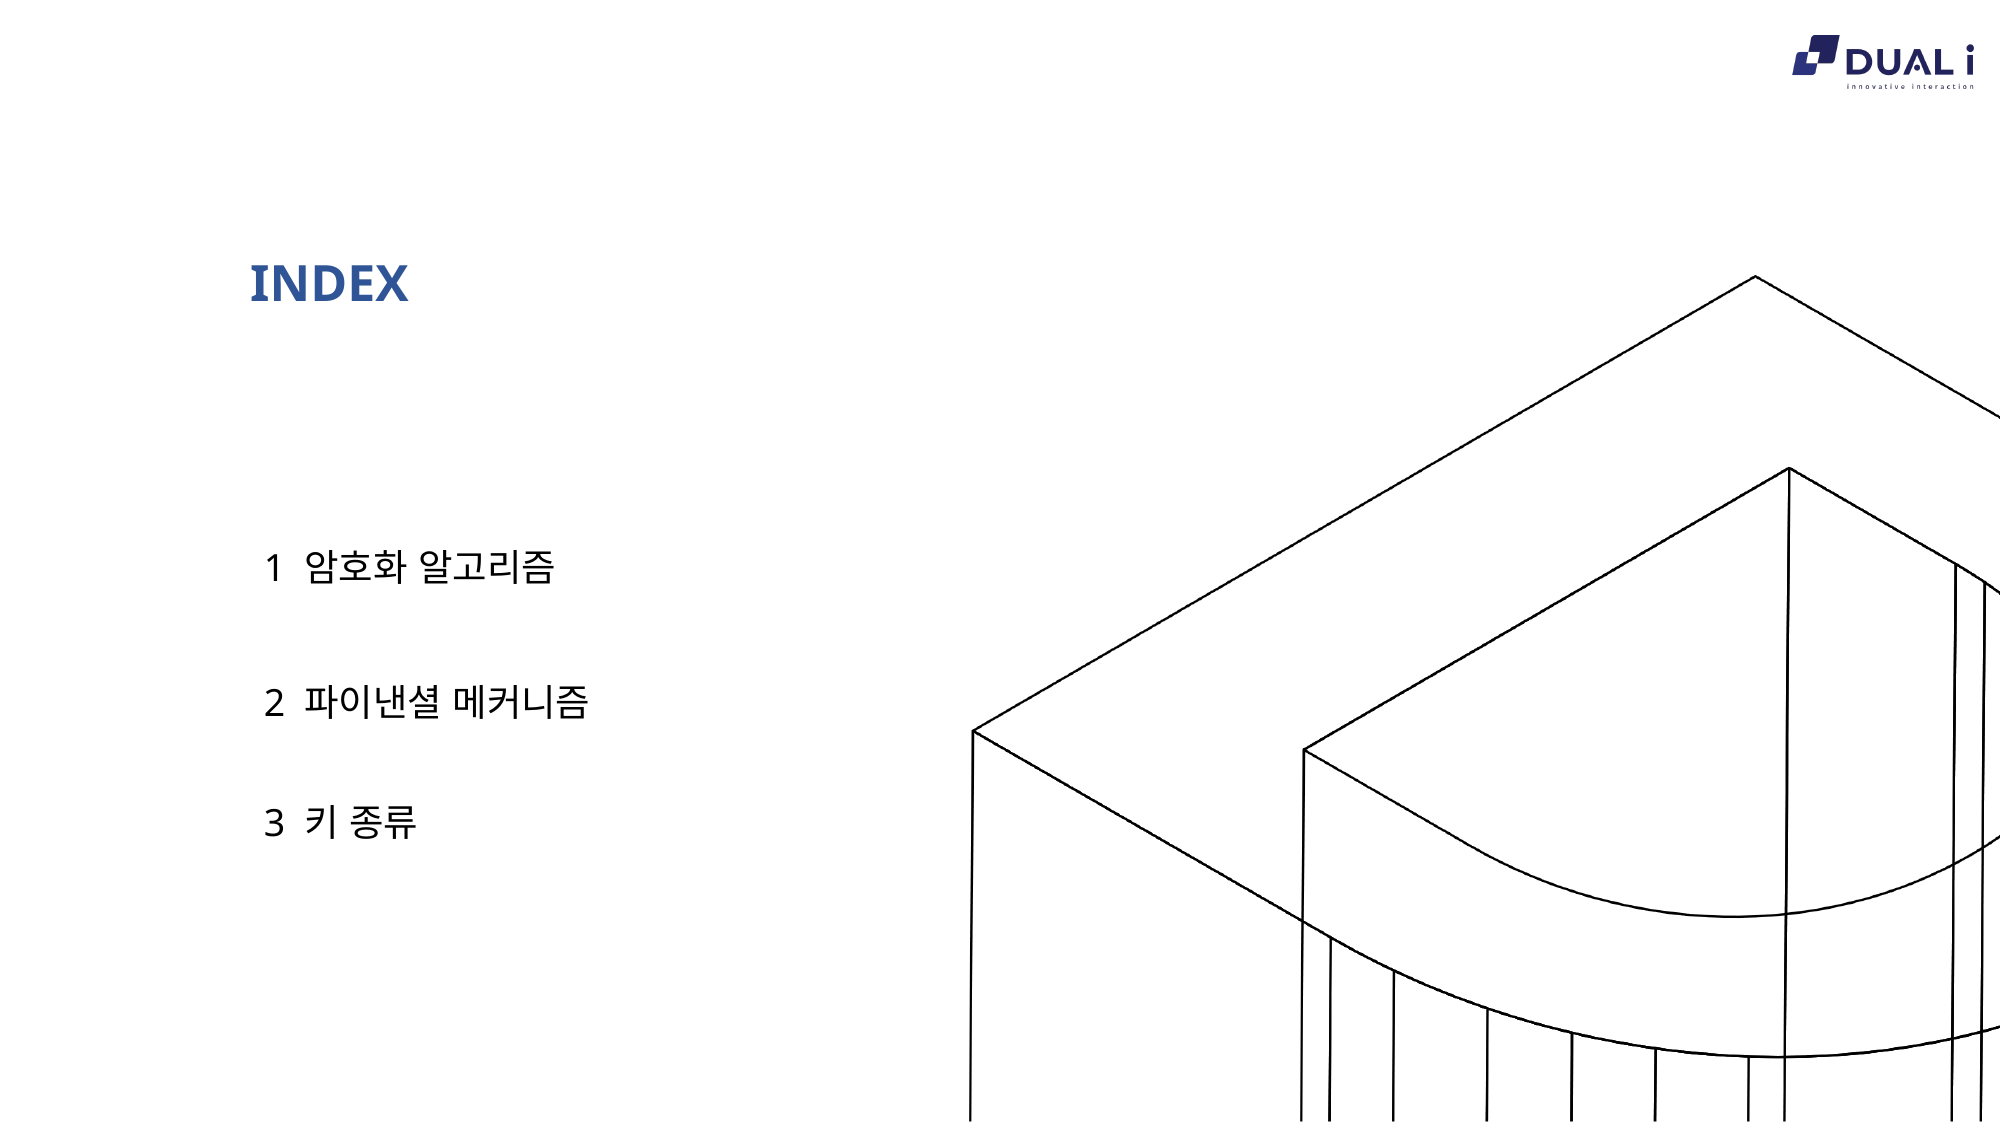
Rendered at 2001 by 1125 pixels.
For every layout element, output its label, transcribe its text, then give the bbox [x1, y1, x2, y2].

picture [1792, 35, 1974, 89]
picture [554, 98, 2000, 1125]
text_box INDEX [235, 244, 424, 320]
text_box 1 암호화 알고리즘 2 파이낸셜 메커니즘 3 키 종류 [249, 536, 554, 971]
